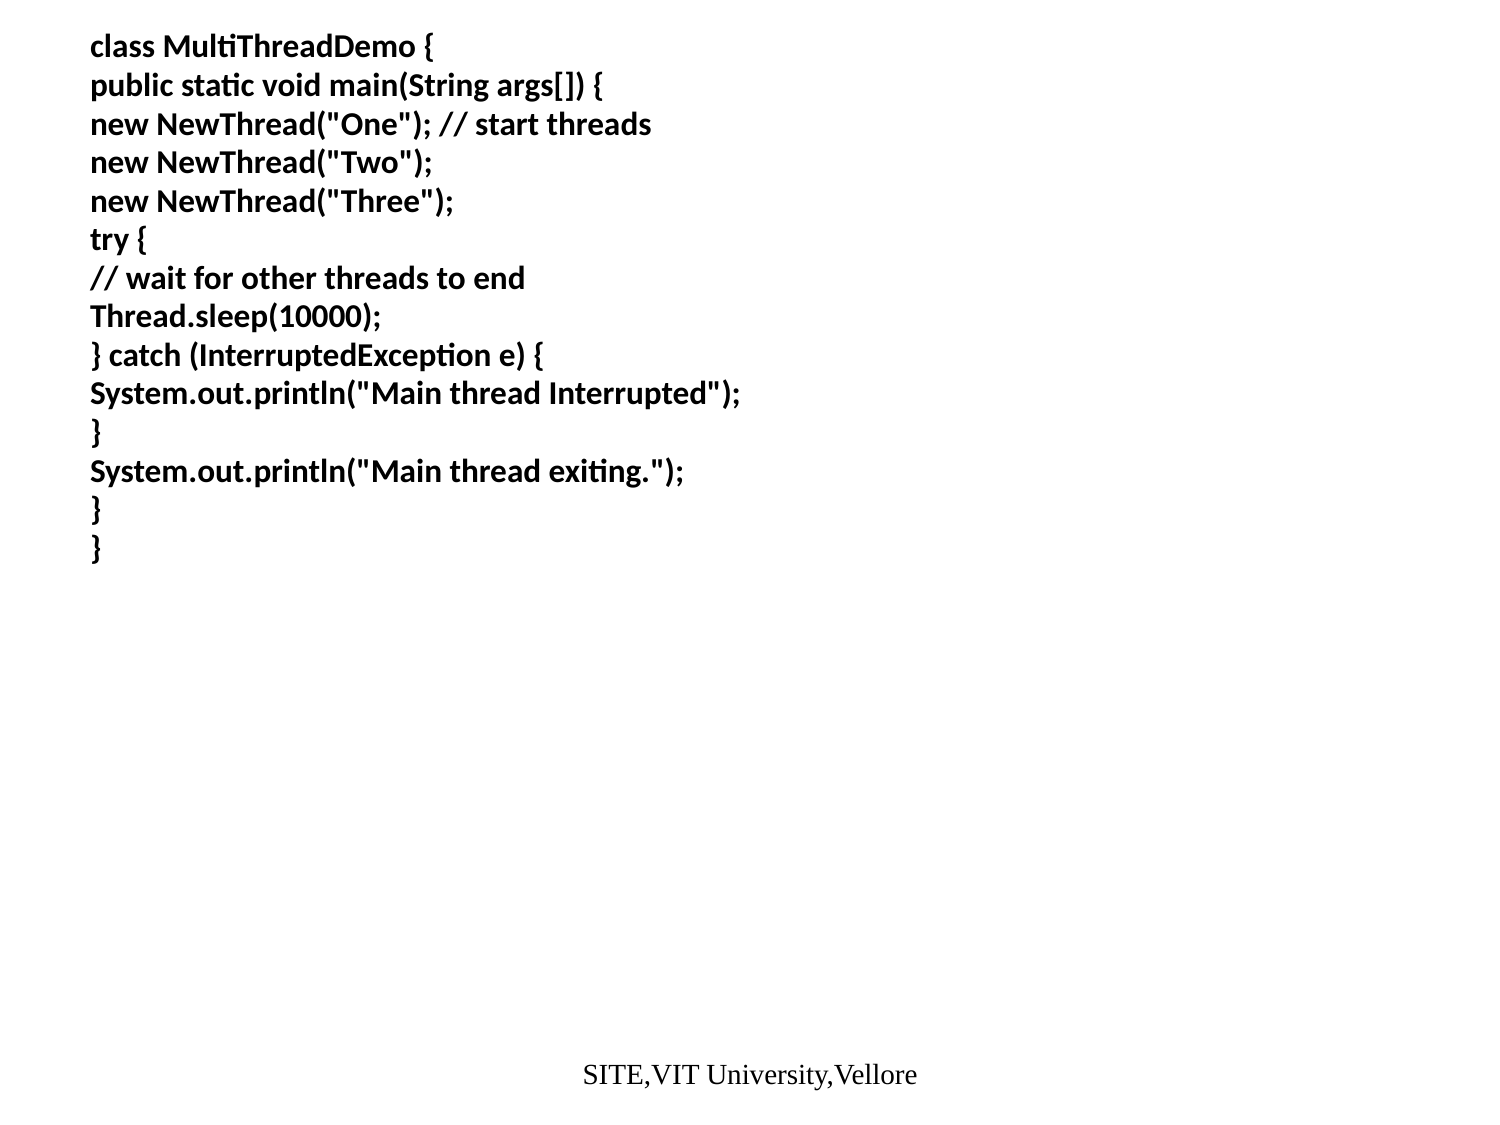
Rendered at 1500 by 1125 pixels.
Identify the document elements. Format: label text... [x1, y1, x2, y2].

list class MultiThreadDemo { public static void main(String args[]) { new NewThread("One"); // start threads new NewThread("Two"); new NewThread("Three"); try { // wait for other threads to end Thread.sleep(10000); } catch (InterruptedException e) { System.out.println("Main thread Interrupted"); } System.out.println("Main thread exiting."); } } [75, 24, 1425, 1075]
footer SITE,VIT University,Vellore [512, 1075, 988, 1103]
